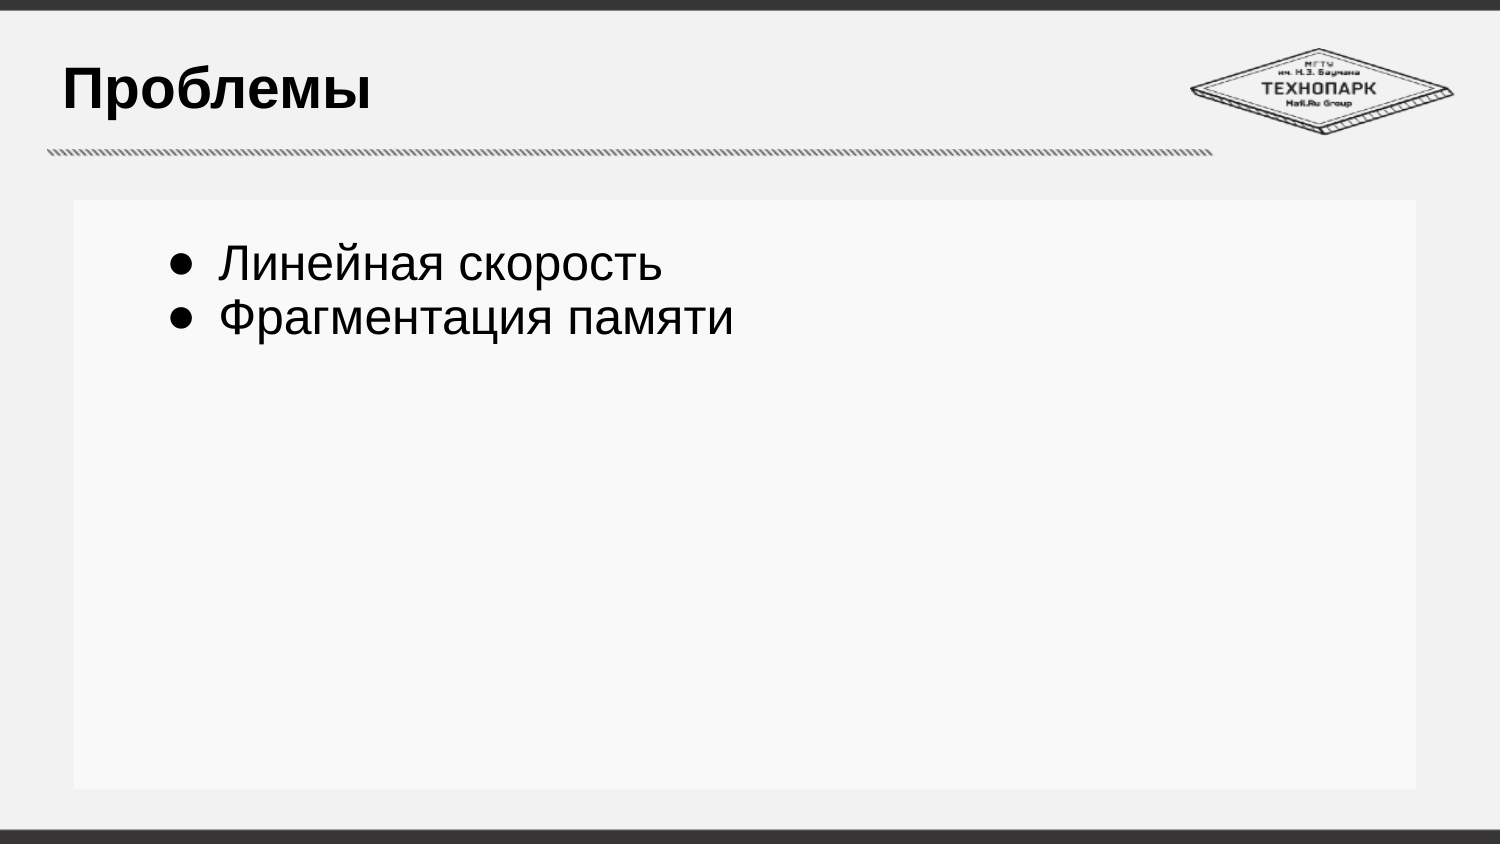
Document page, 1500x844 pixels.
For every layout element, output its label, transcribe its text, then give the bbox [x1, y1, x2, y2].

picture [0, 0, 1500, 844]
list Линейная скорость Фрагментация памяти [128, 222, 1364, 768]
title Проблемы [47, 31, 1191, 139]
